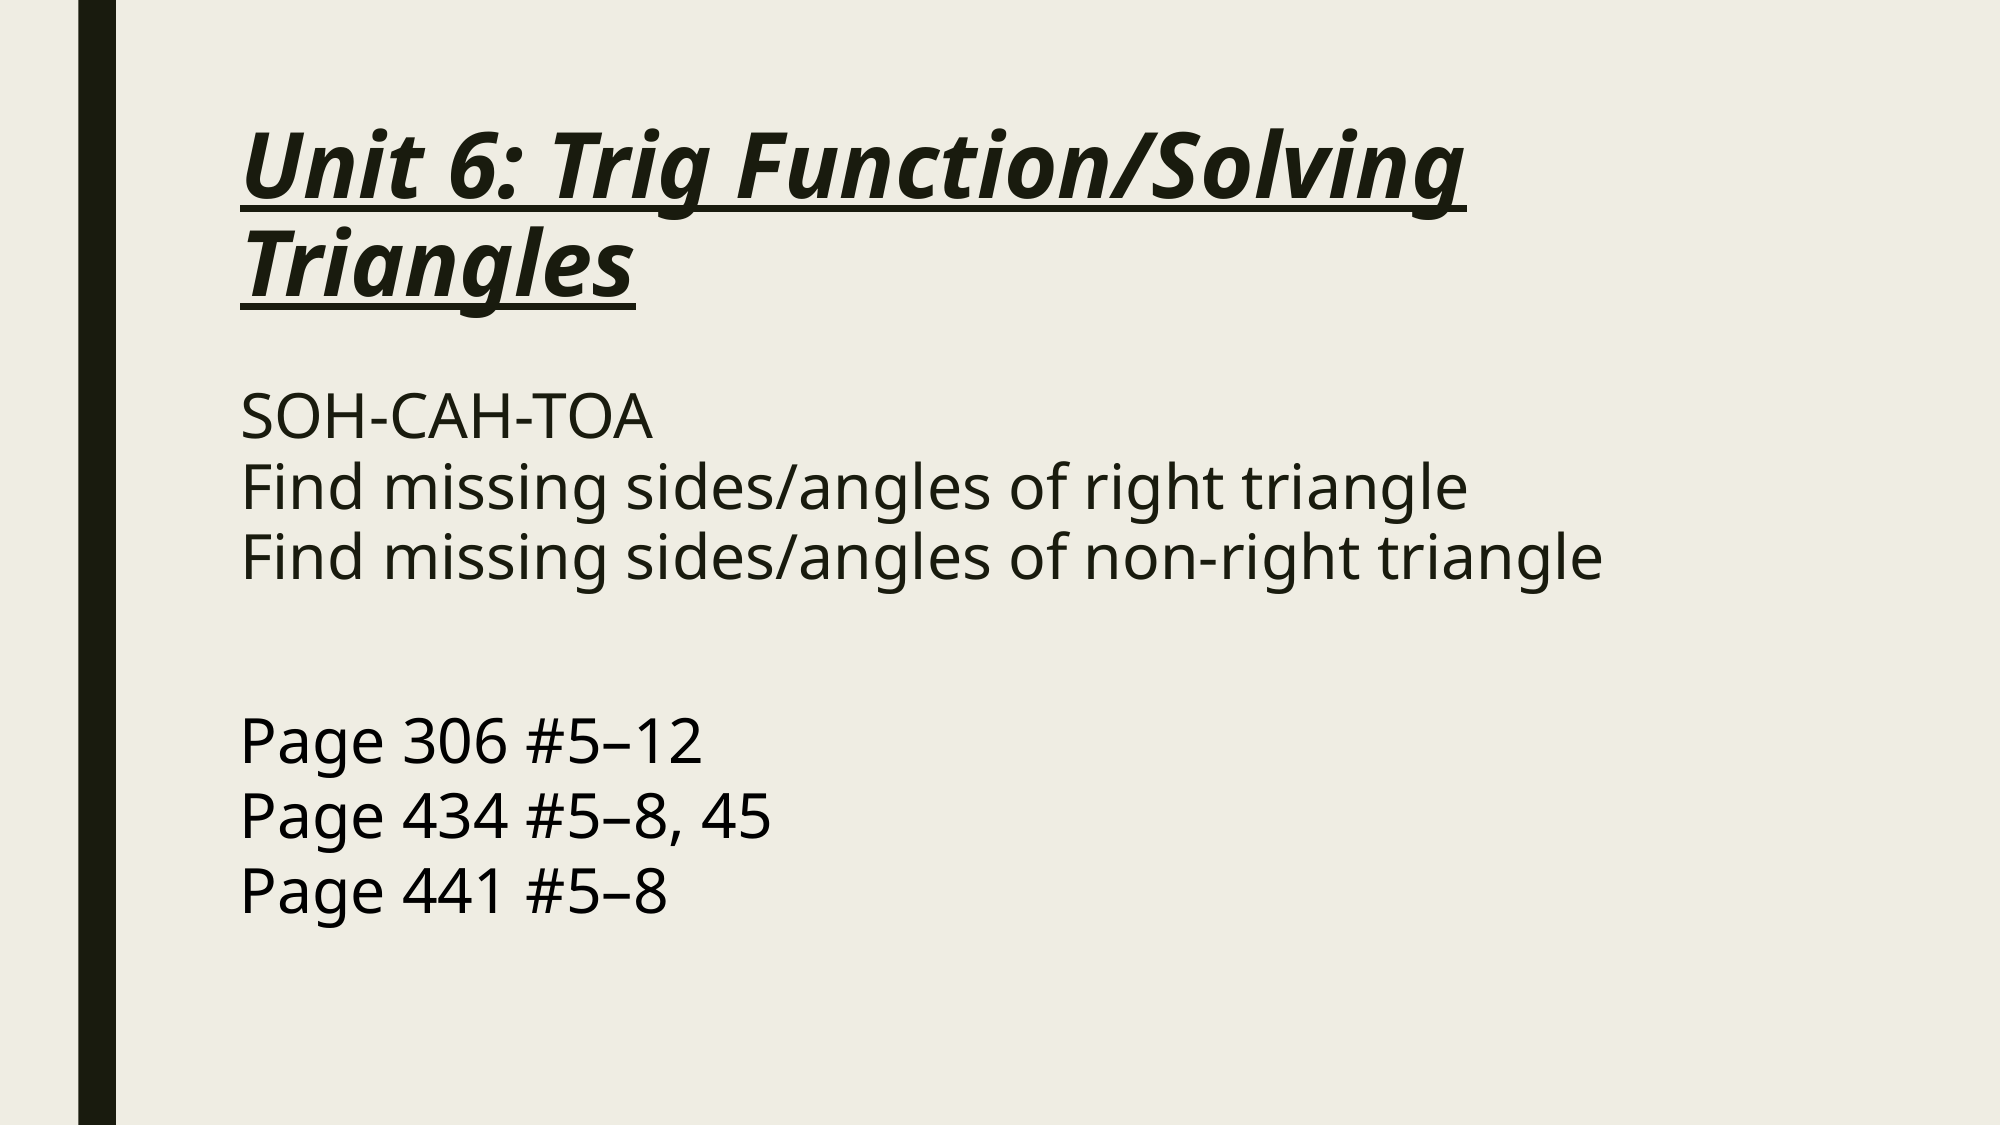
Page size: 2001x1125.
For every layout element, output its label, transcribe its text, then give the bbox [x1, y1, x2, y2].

list SOH-CAH-TOA Find missing sides/angles of right triangle Find missing sides/angles of non-right triangle [225, 375, 1640, 963]
text_box Page 306 #5–12 Page 434 #5–8, 45 Page 441 #5–8 [225, 693, 1225, 979]
title Unit 6: Trig Function/Solving Triangles [225, 112, 1800, 357]
